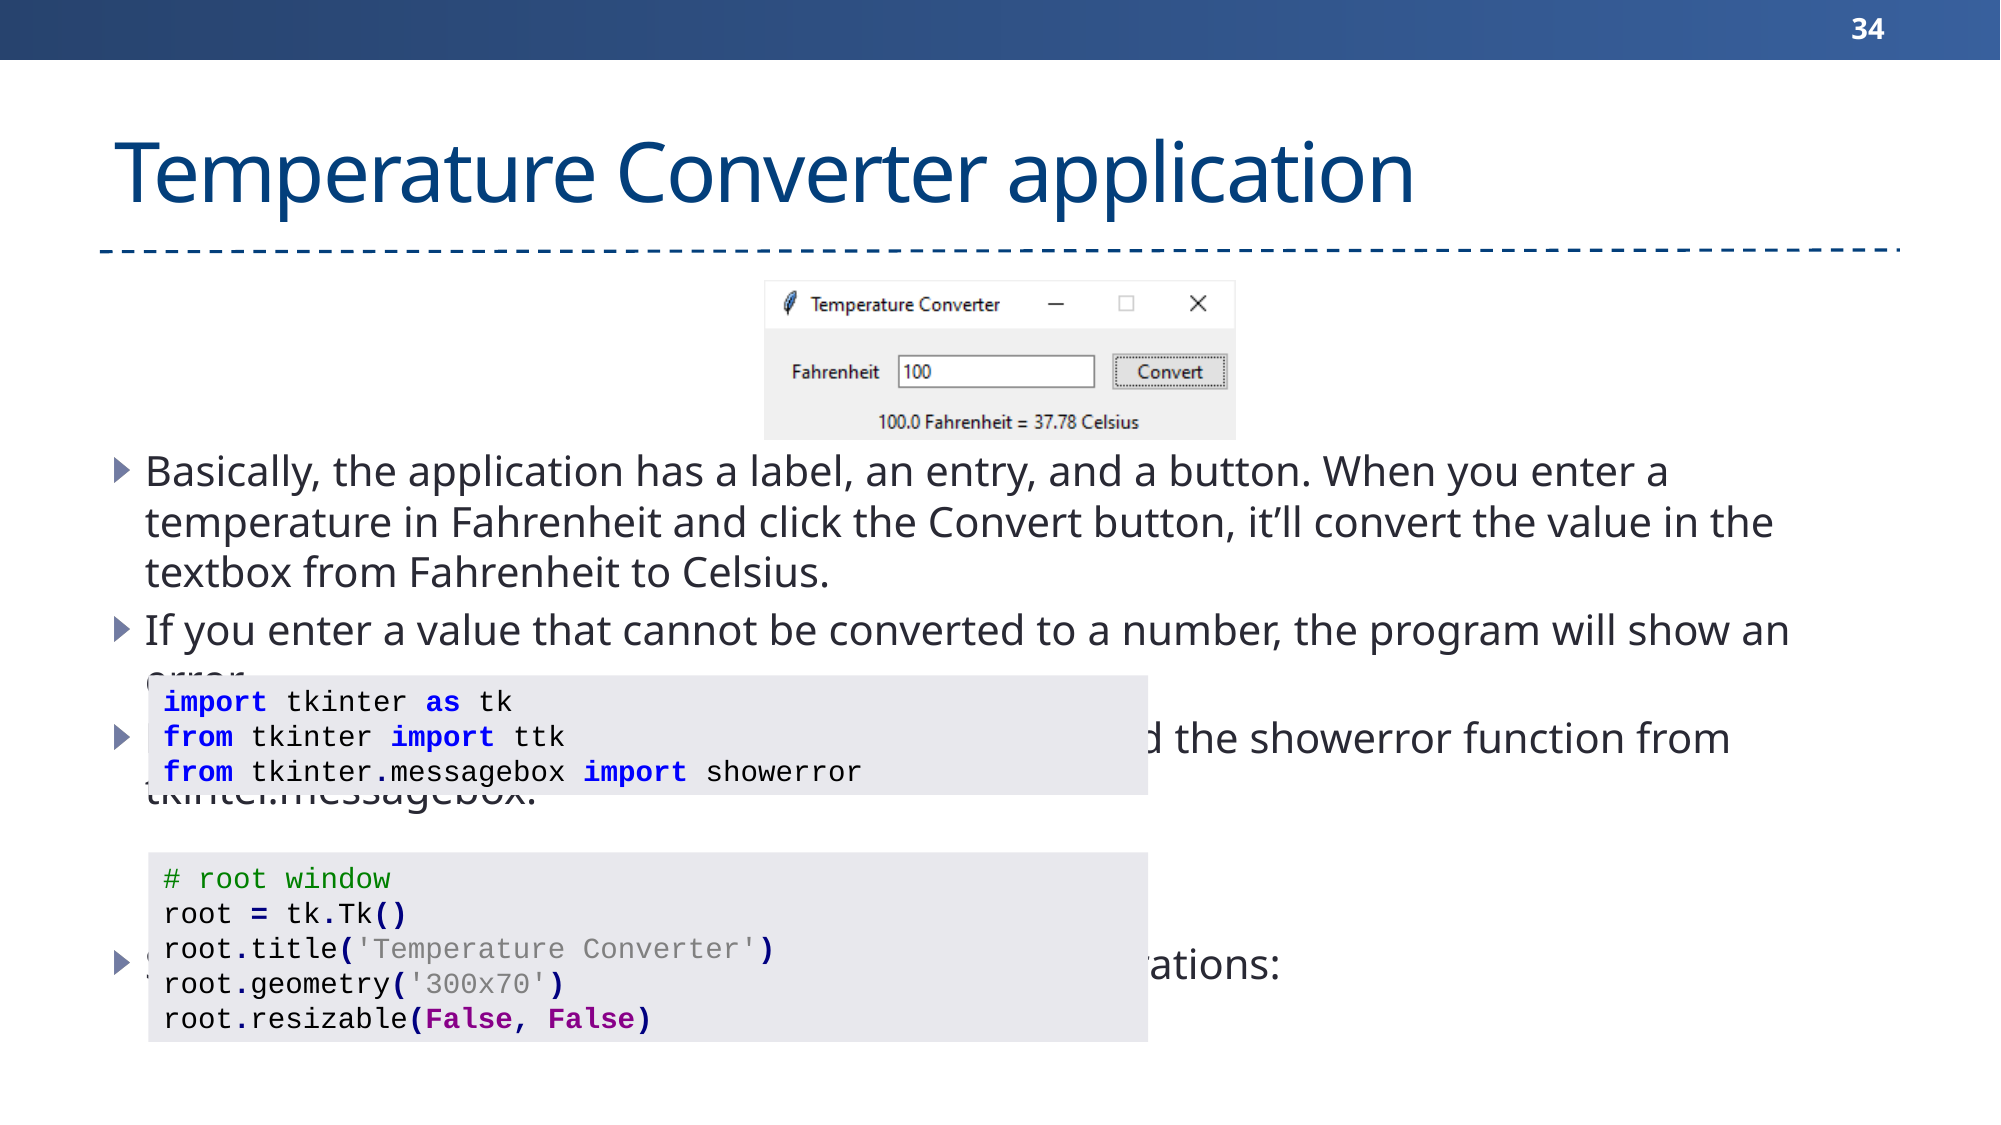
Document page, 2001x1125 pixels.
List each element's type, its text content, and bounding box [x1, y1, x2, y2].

picture [763, 280, 1237, 441]
picture [114, 616, 130, 642]
text_box # root window root = tk.Tk() root.title('Temperature Converter') root.geometry('300x70') root.resizable(False, False) [148, 852, 1149, 1042]
picture [114, 457, 130, 483]
title Temperature Converter application [99, 87, 1900, 250]
picture [114, 724, 130, 750]
text_box import tkinter as tk from tkinter import ttk from tkinter.messagebox import showerror [148, 675, 1149, 795]
slide_number 34 [1666, 3, 1900, 57]
list Basically, the application has a label, an entry, and a button. When you enter a temperature in Fahrenheit and click the Convert button, it’ll convert the value in the textbox from Fahrenheit to Celsius. If you enter a value that cannot be converted to a number, the program will show an error. First, import the tkinter module, ttk submodule, and the showerror function from tkinter.messagebox: Second, create the root window and set its configurations: [99, 262, 1900, 1063]
picture [114, 950, 130, 975]
